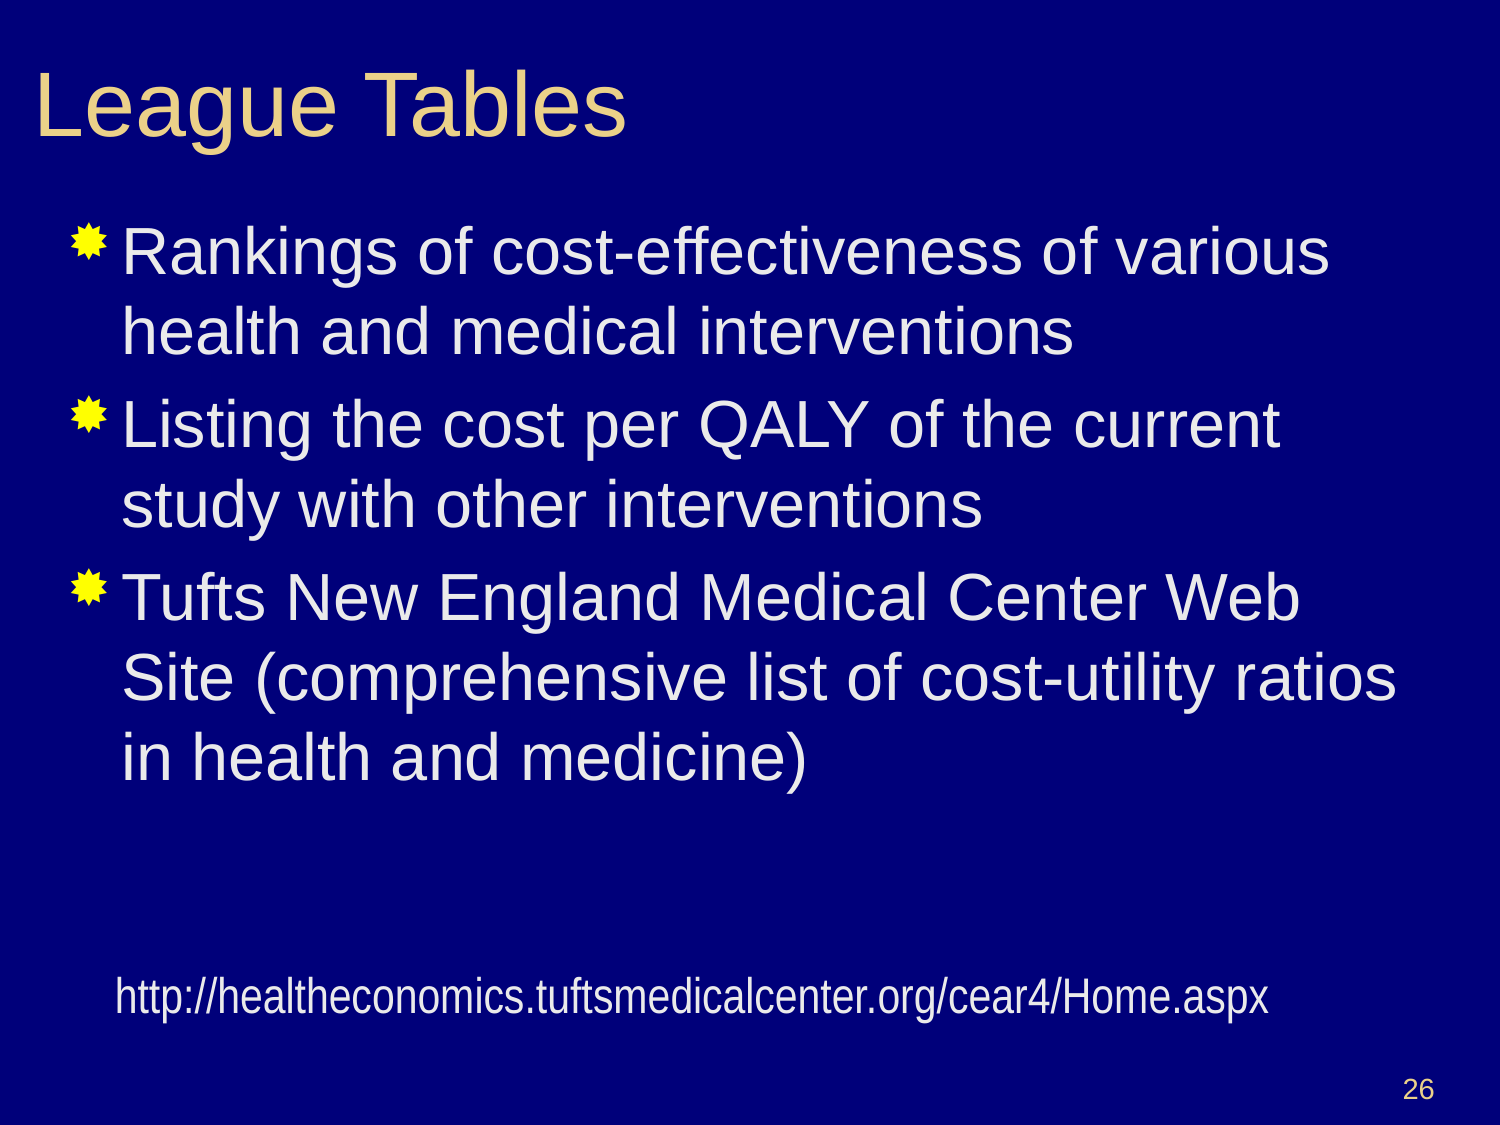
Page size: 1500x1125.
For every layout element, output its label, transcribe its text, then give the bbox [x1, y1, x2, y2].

list Rankings of cost-effectiveness of various health and medical interventions Listing the cost per QALY of the current study with other interventions Tufts New England Medical Center Web Site (comprehensive list of cost-utility ratios in health and medicine) [49, 199, 1451, 913]
text_box http://healtheconomics.tuftsmedicalcenter.org/cear4/Home.aspx [99, 956, 1338, 1031]
title League Tables [18, 23, 1294, 163]
slide_number 26 [1137, 1037, 1451, 1113]
